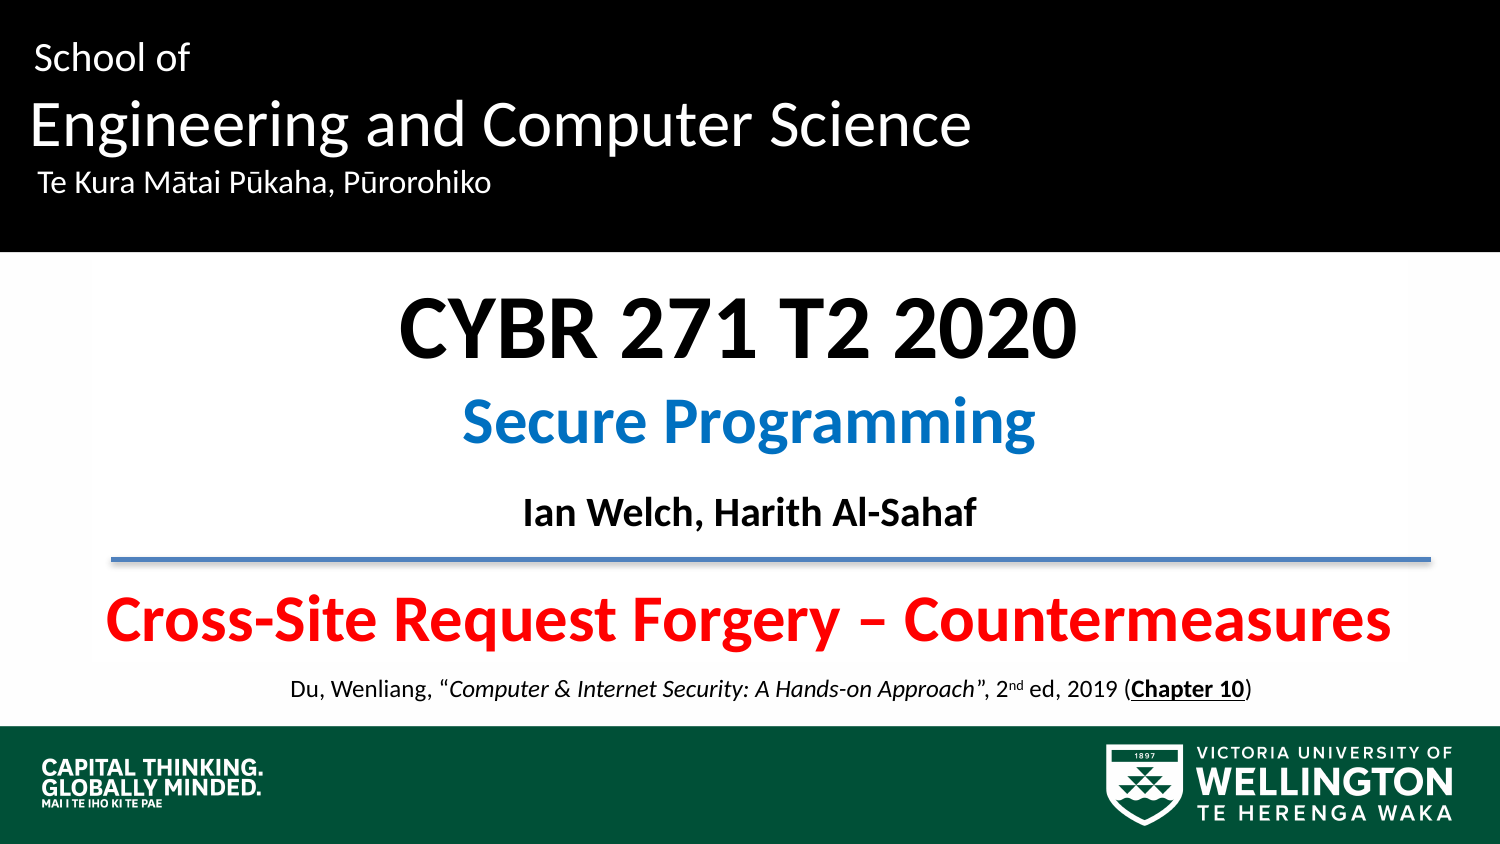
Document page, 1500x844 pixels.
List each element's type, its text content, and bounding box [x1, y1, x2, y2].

text_box Du, Wenliang, “Computer & Internet Security: A Hands-on Approach”, 2nd ed, 2019 (Chapter 10) [111, 665, 1432, 711]
picture [0, 253, 1500, 844]
text_box CYBR 271 T2 2020 Secure Programming Ian Welch, Harith Al-Sahaf Cross-Site Request Forgery – Countermeasures [91, 259, 1409, 662]
text_box School of Engineering and Computer Science Te Kura Mātai Pūkaha, Pūrorohiko [0, 0, 1500, 253]
